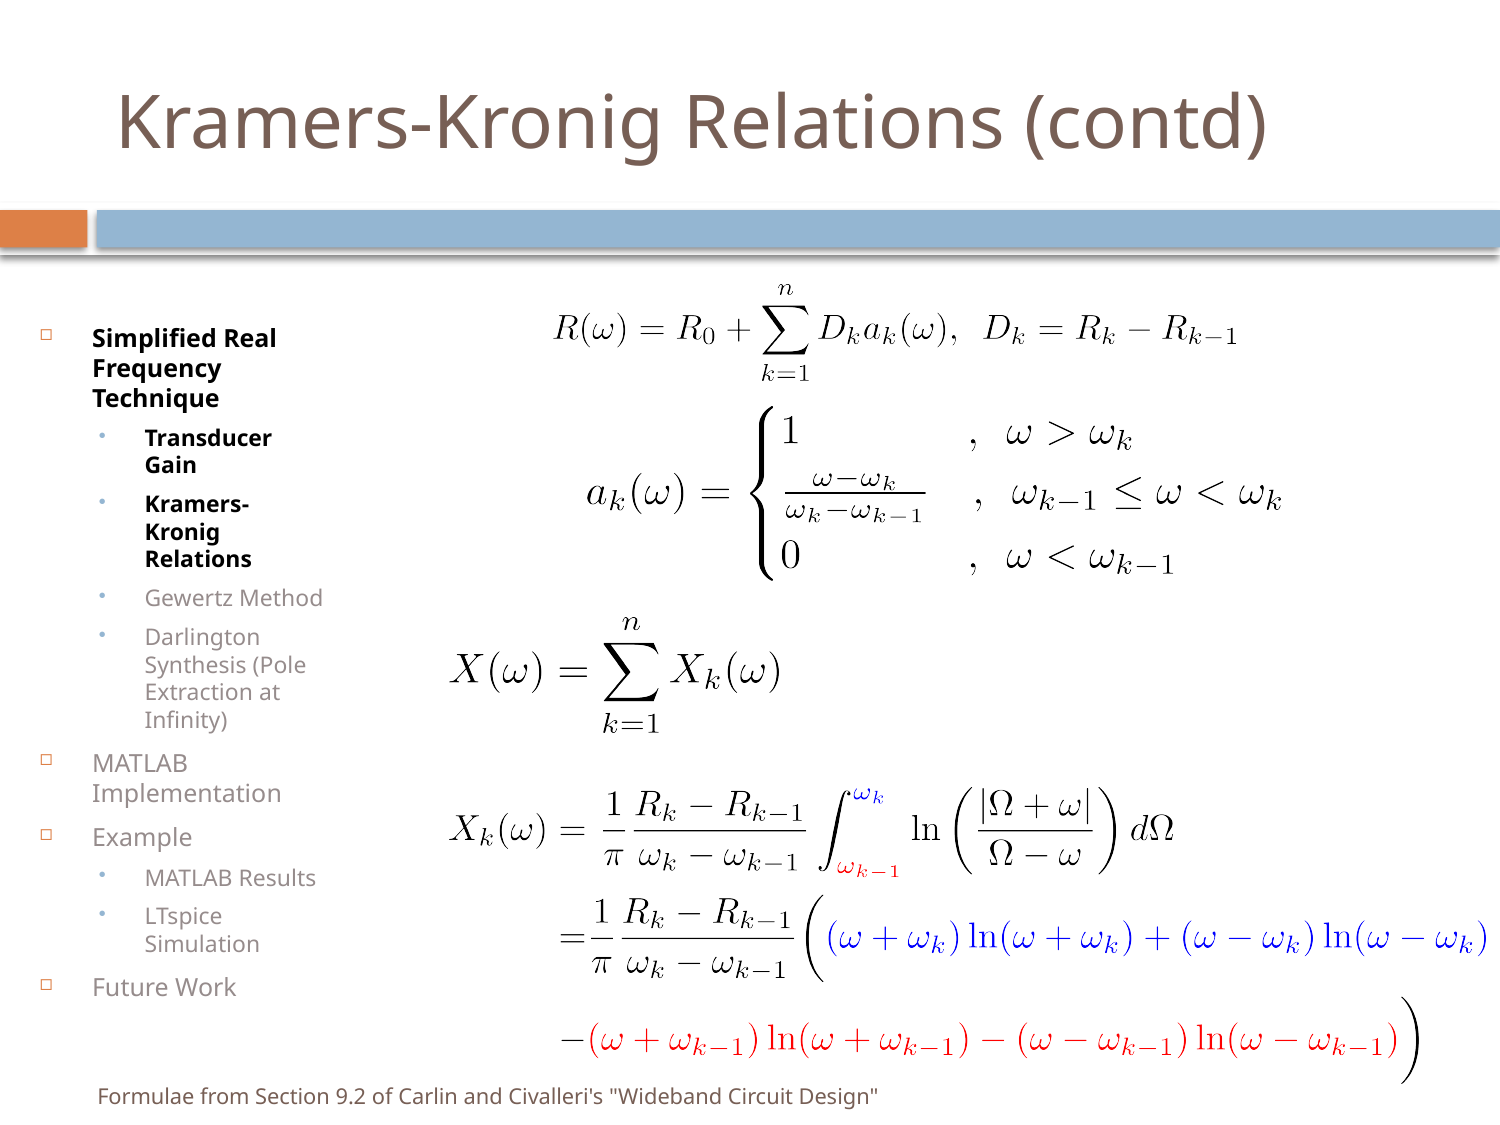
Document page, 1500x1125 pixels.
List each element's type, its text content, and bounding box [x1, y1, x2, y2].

picture [449, 617, 780, 733]
picture [587, 406, 1281, 582]
footer Formulae from Section 9.2 of Carlin and Civalleri's "Wideband Circuit Design" [5, 1066, 895, 1125]
picture [553, 283, 1236, 381]
title Kramers-Kronig Relations (contd) [100, 37, 1438, 200]
text_box Simplified Real Frequency Technique Transducer Gain Kramers-Kronig Relations Gewertz Method Darlington Synthesis (Pole Extraction at Infinity) MATLAB Implementation Example MATLAB Results LTspice Simulation Future Work [24, 314, 340, 1009]
picture [449, 787, 1486, 1084]
